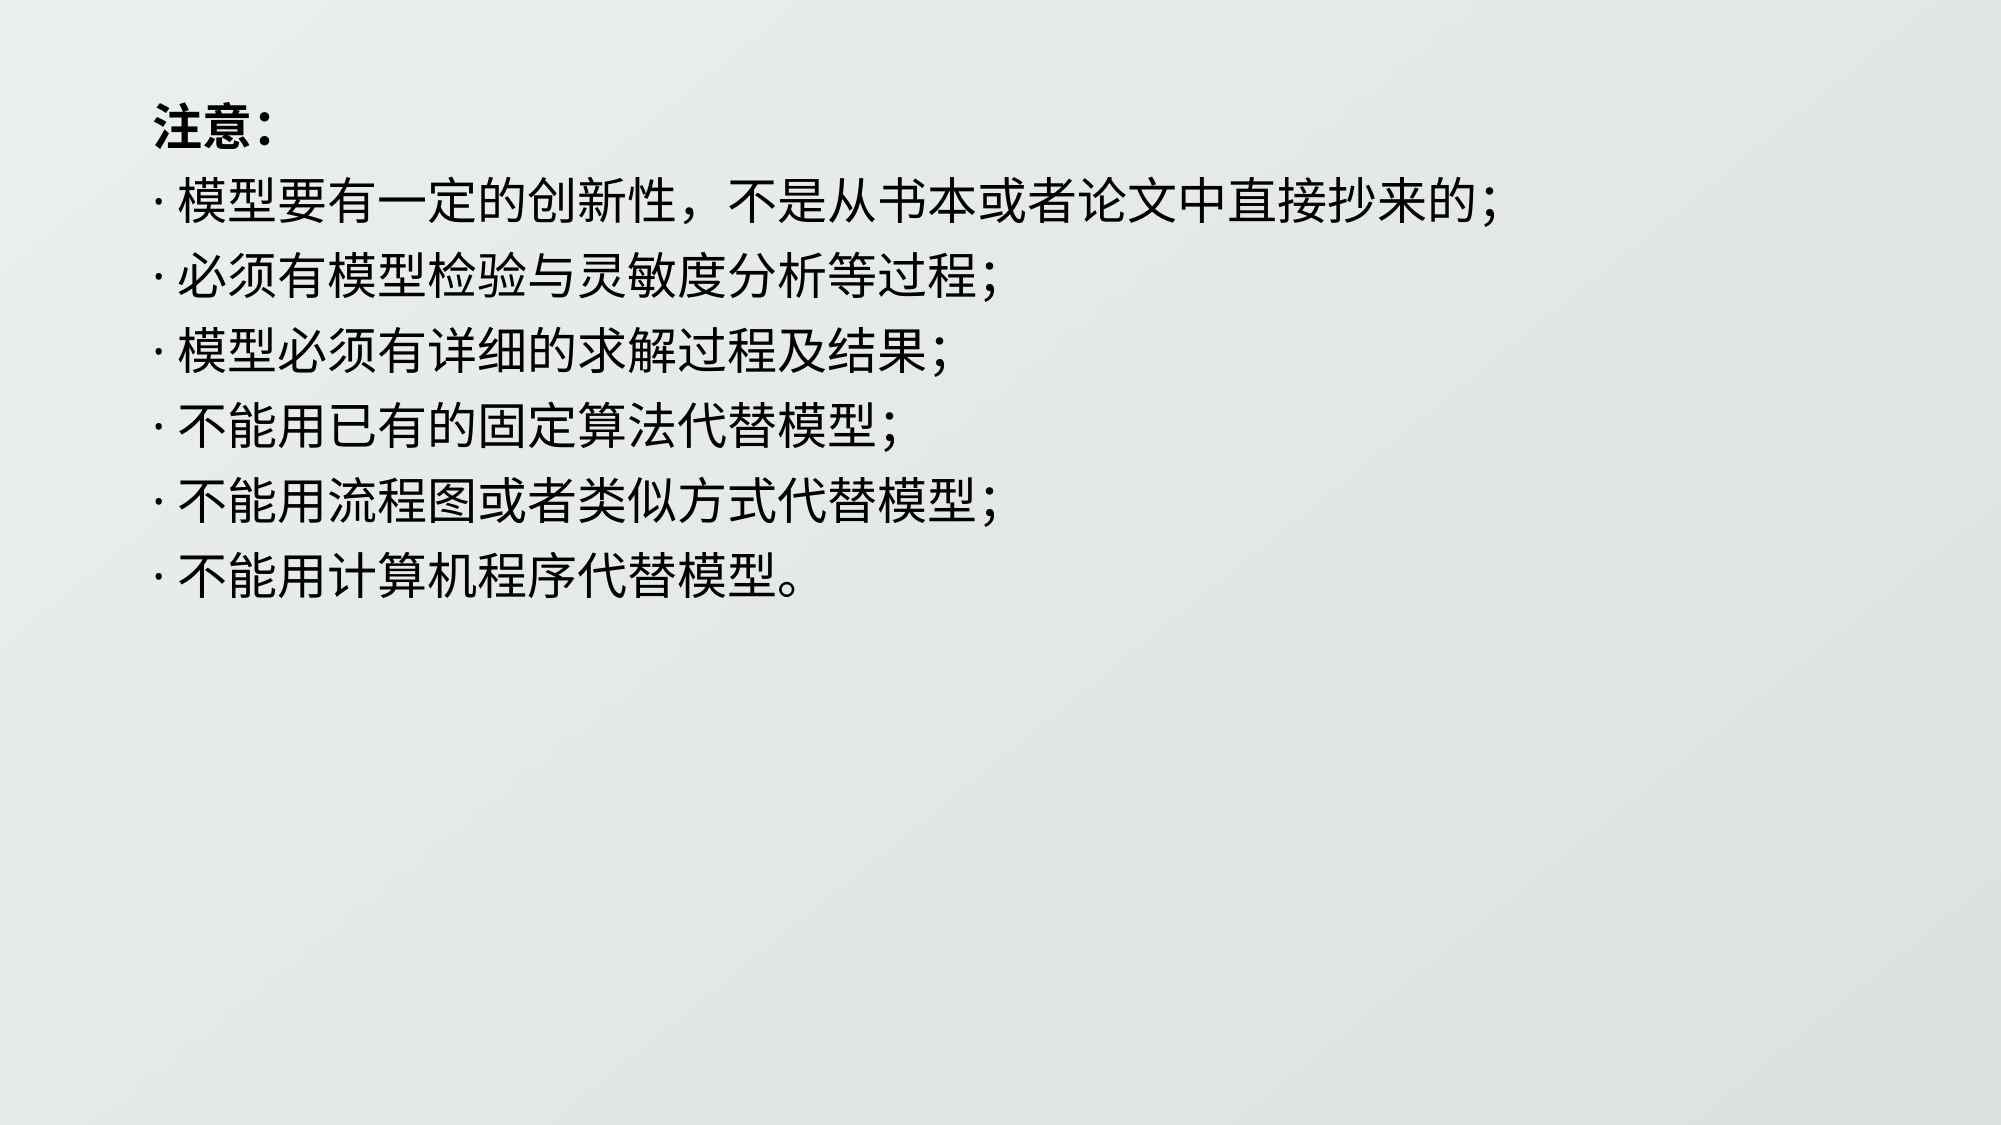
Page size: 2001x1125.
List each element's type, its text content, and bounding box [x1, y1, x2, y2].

list 注意： ·模型要有一定的创新性，不是从书本或者论文中直接抄来的； ·必须有模型检验与灵敏度分析等过程； ·模型必须有详细的求解过程及结果； ·不能用已有的固定算法代替模型； ·不能用流程图或者类似方式代替模型； ·不能用计算机程序代替模型。 [137, 94, 1863, 1014]
